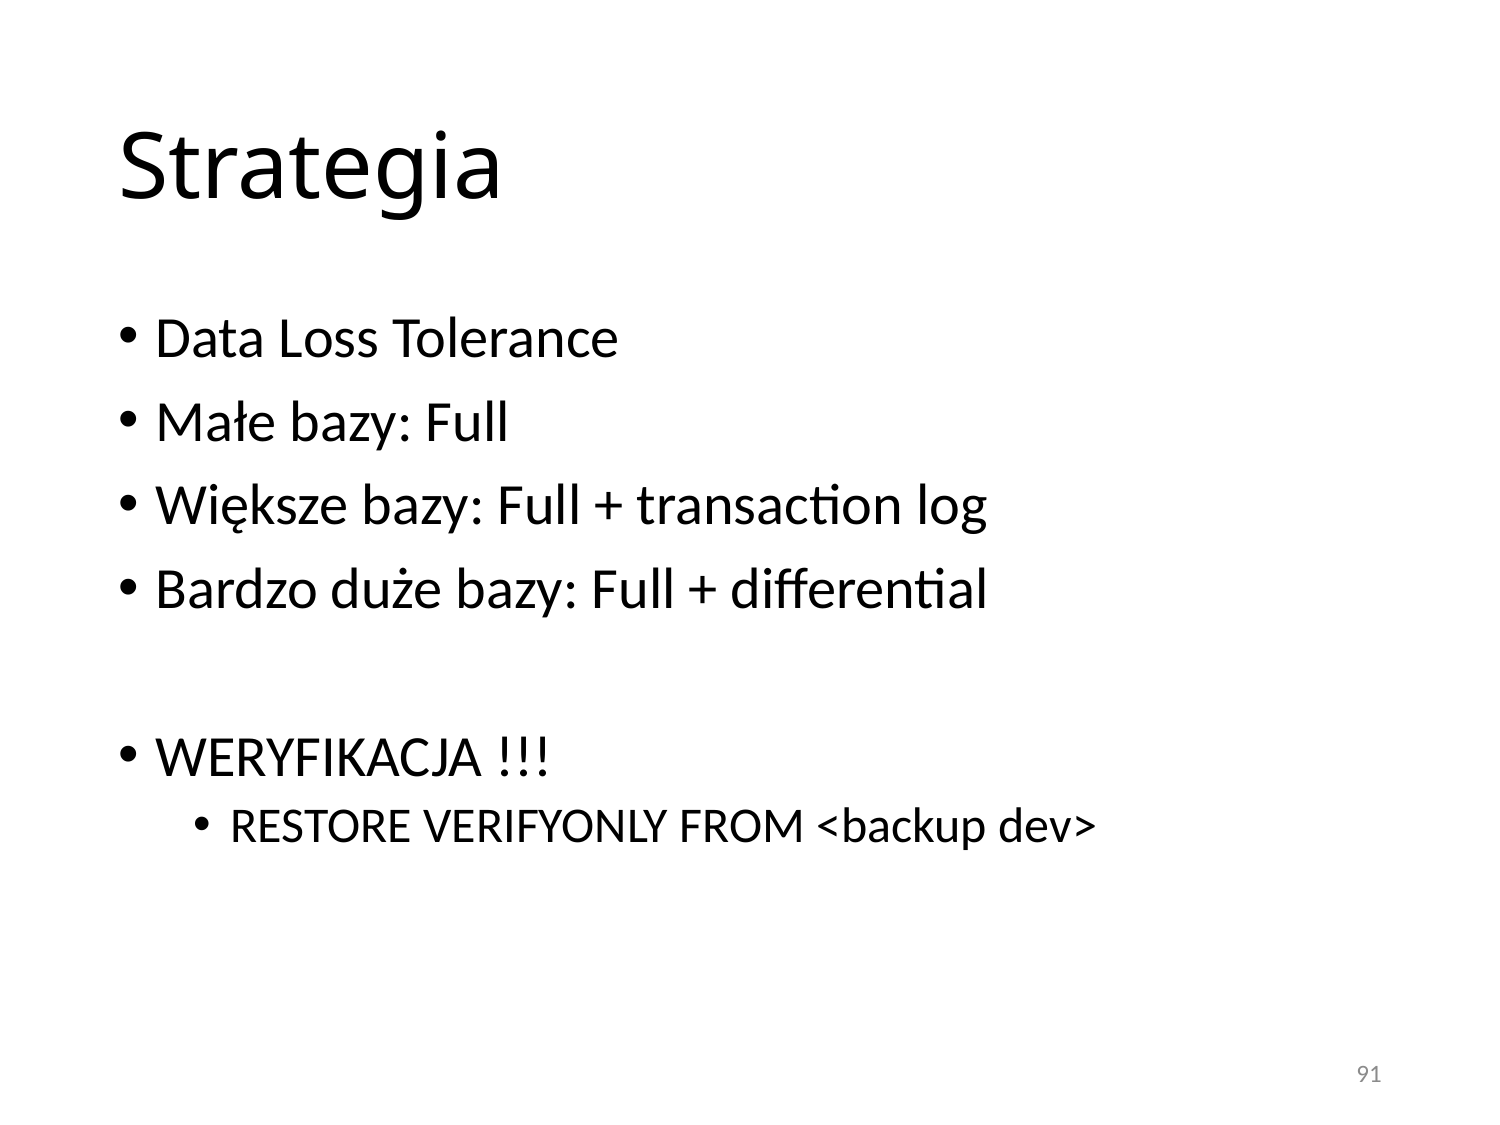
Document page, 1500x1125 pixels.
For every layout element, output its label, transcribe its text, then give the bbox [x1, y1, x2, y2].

slide_number 91 [1059, 1042, 1397, 1103]
list Data Loss Tolerance Małe bazy: Full Większe bazy: Full + transaction log Bardzo duże bazy: Full + differential WERYFIKACJA !!! RESTORE VERIFYONLY FROM <backup dev> [103, 299, 1397, 1014]
title Strategia [103, 59, 1397, 278]
